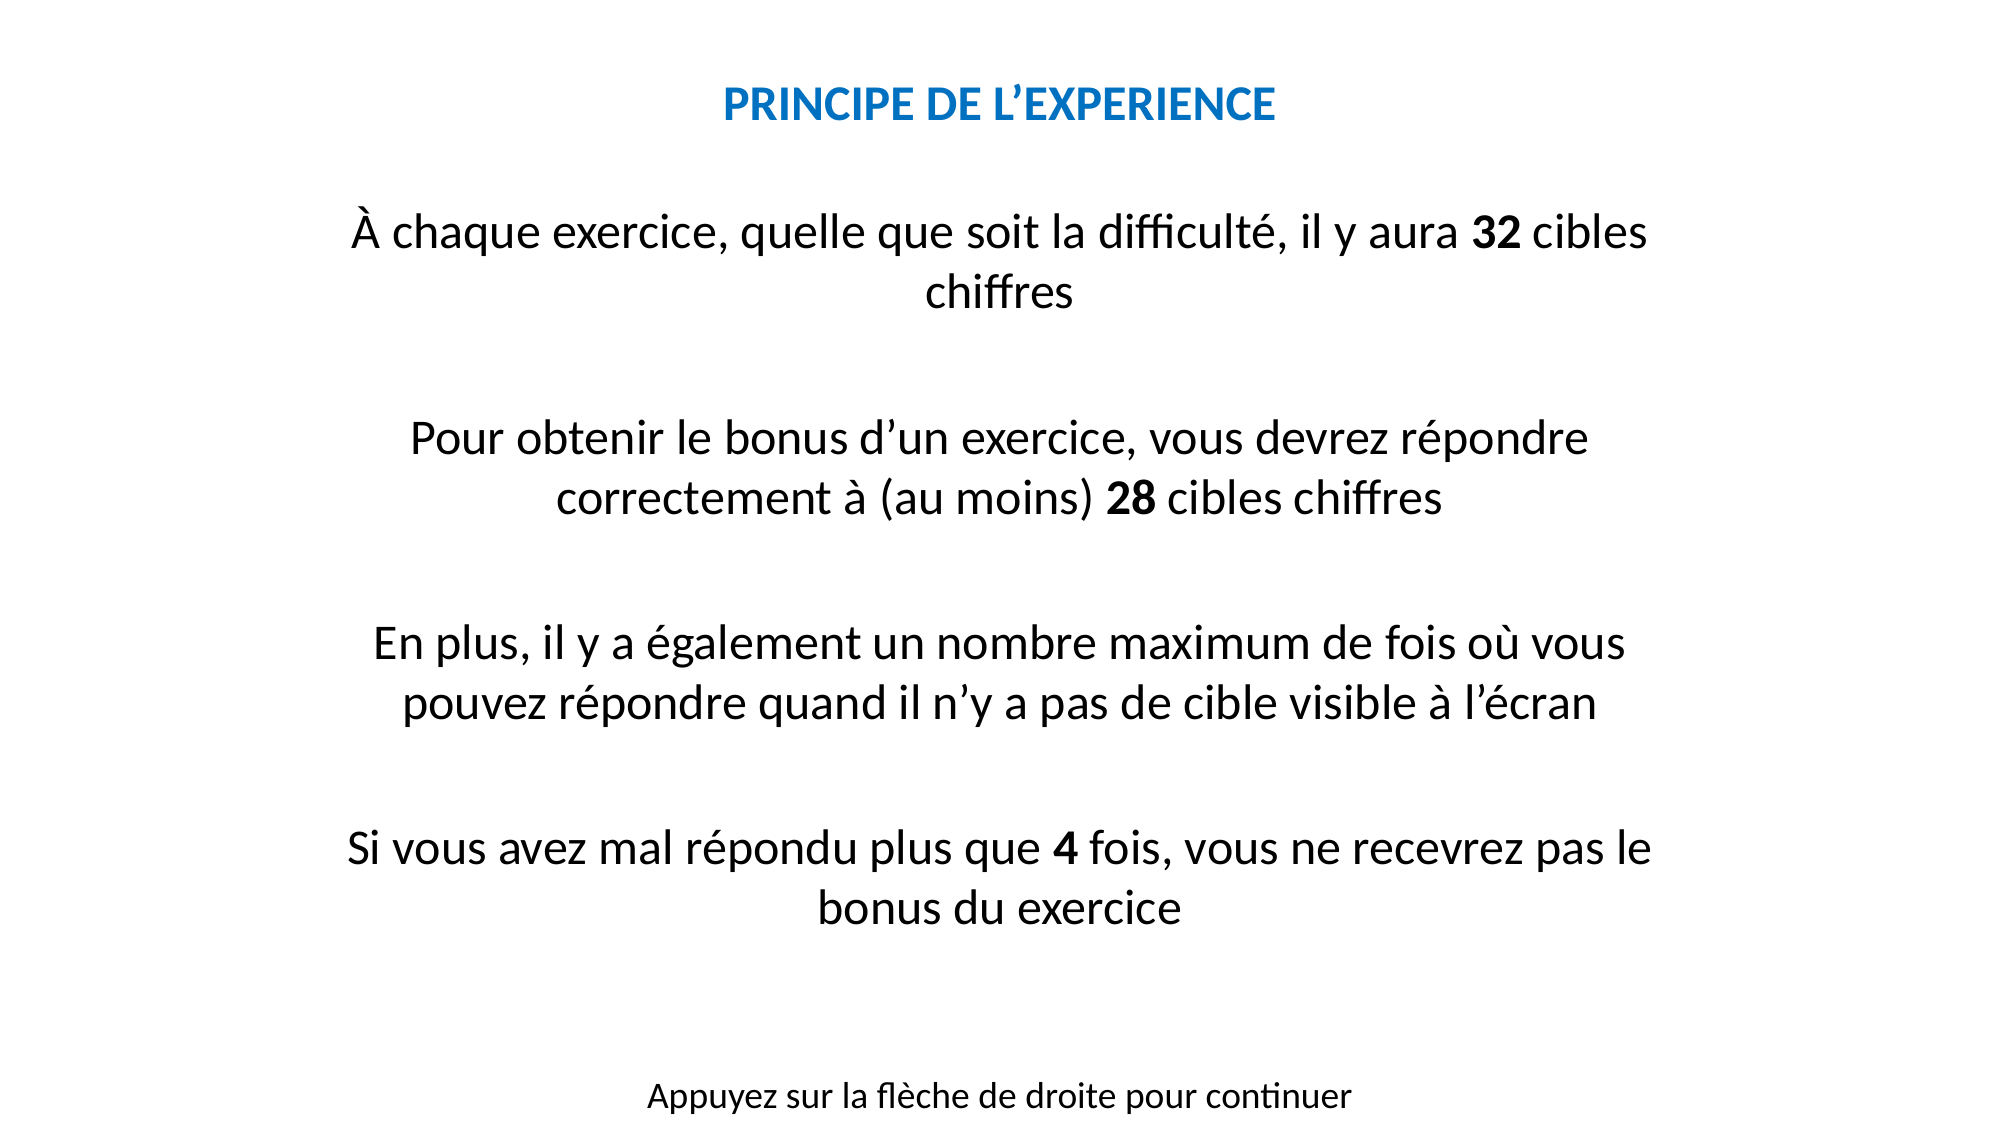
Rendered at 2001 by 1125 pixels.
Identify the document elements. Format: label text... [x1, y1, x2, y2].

text_box PRINCIPE DE L’EXPERIENCE [636, 62, 1364, 138]
text_box Appuyez sur la flèche de droite pour continuer [632, 1063, 1368, 1124]
text_box À chaque exercice, quelle que soit la difficulté, il y aura 32 cibles chiffres Pour obtenir le bonus d’un exercice, vous devrez répondre correctement à (au moins) 28 cibles chiffres En plus, il y a également un nombre maximum de fois où vous pouvez répondre quand il n’y a pas de cible visible à l’écran Si vous avez mal répondu plus que 4 fois, vous ne recevrez pas le bonus du exercice [307, 191, 1693, 942]
